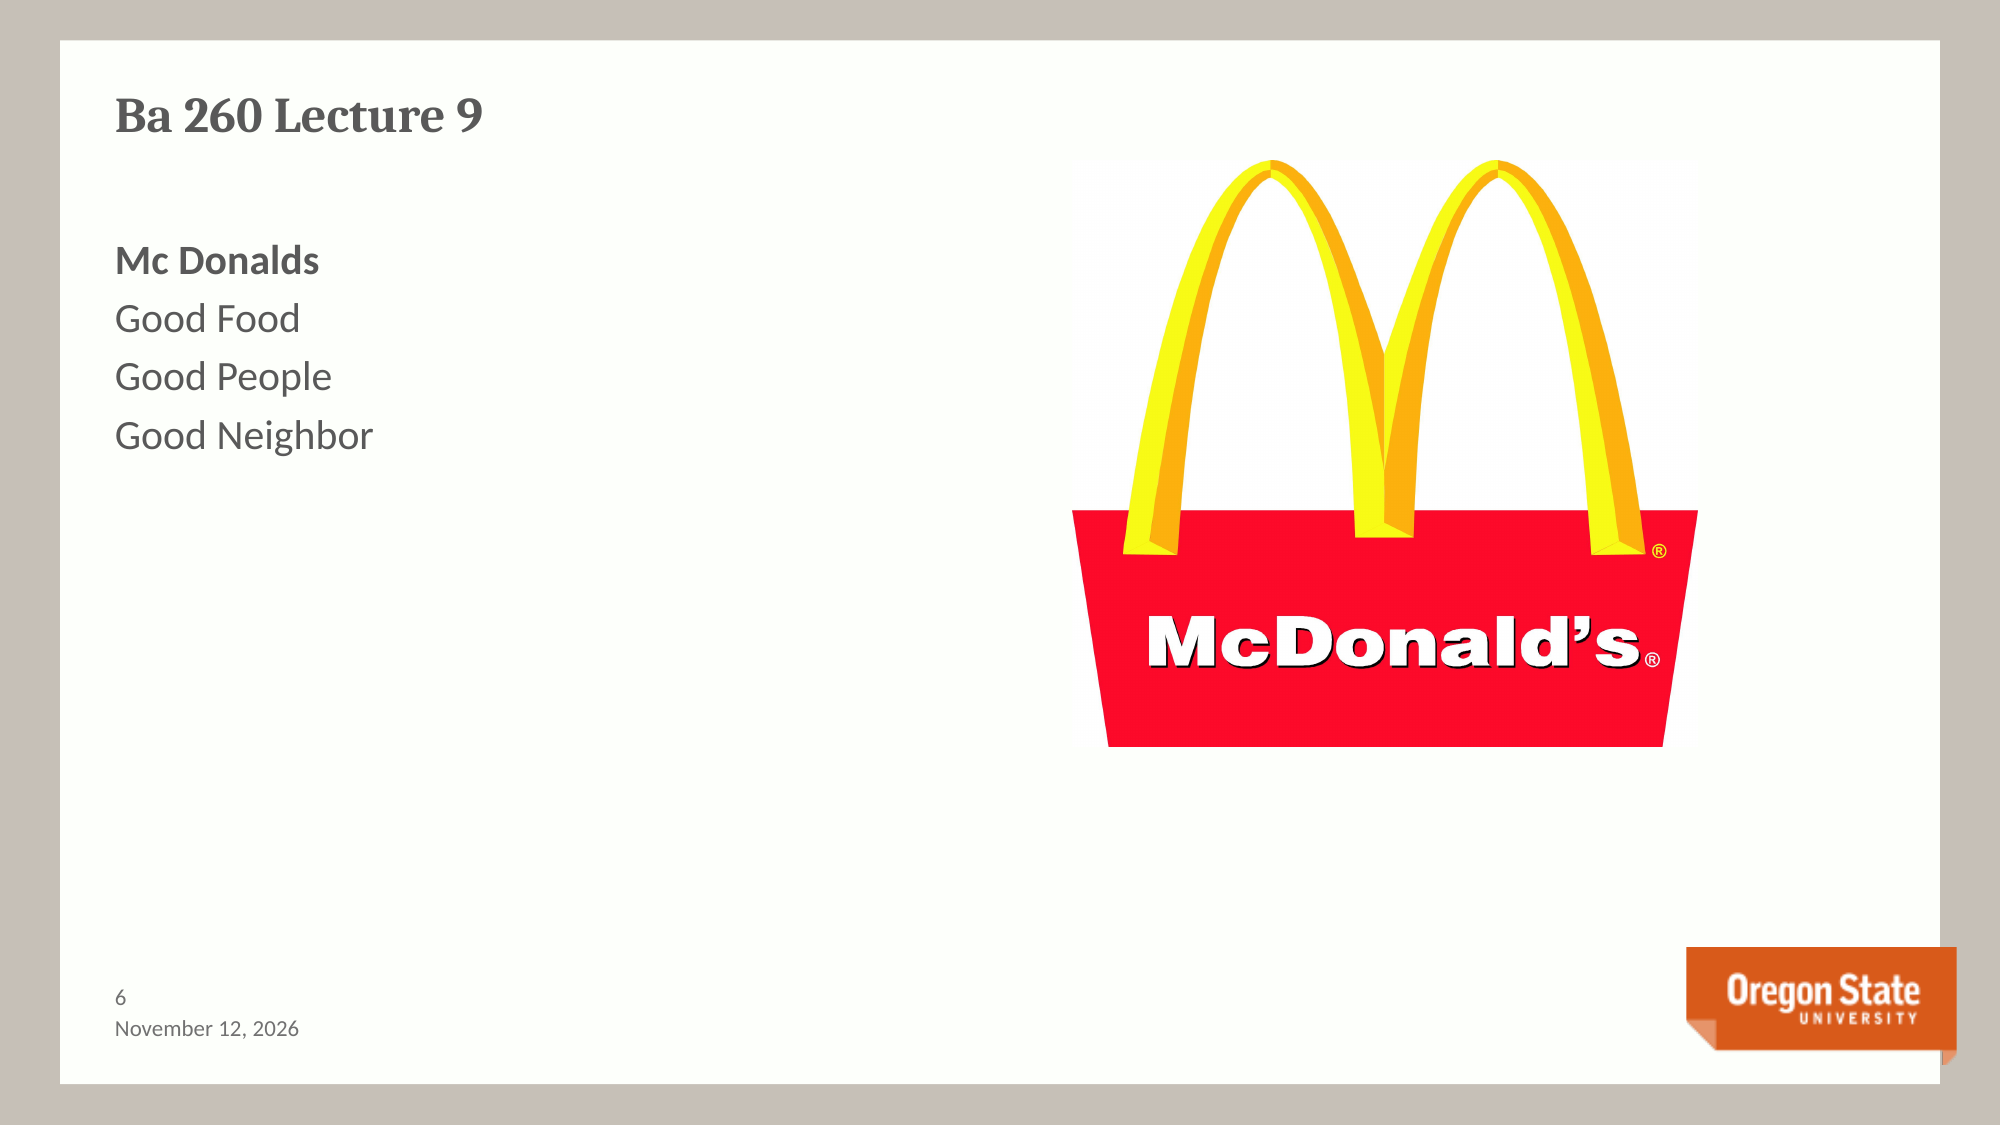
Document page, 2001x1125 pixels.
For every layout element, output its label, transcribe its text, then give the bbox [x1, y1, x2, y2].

slide_number 5 [99, 982, 180, 1013]
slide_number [99, 1012, 500, 1043]
list Mc Donalds Good Food Good People Good Neighbor [99, 224, 976, 938]
title Ba 260 Lecture 9 [99, 75, 1900, 188]
picture [1072, 160, 1699, 747]
